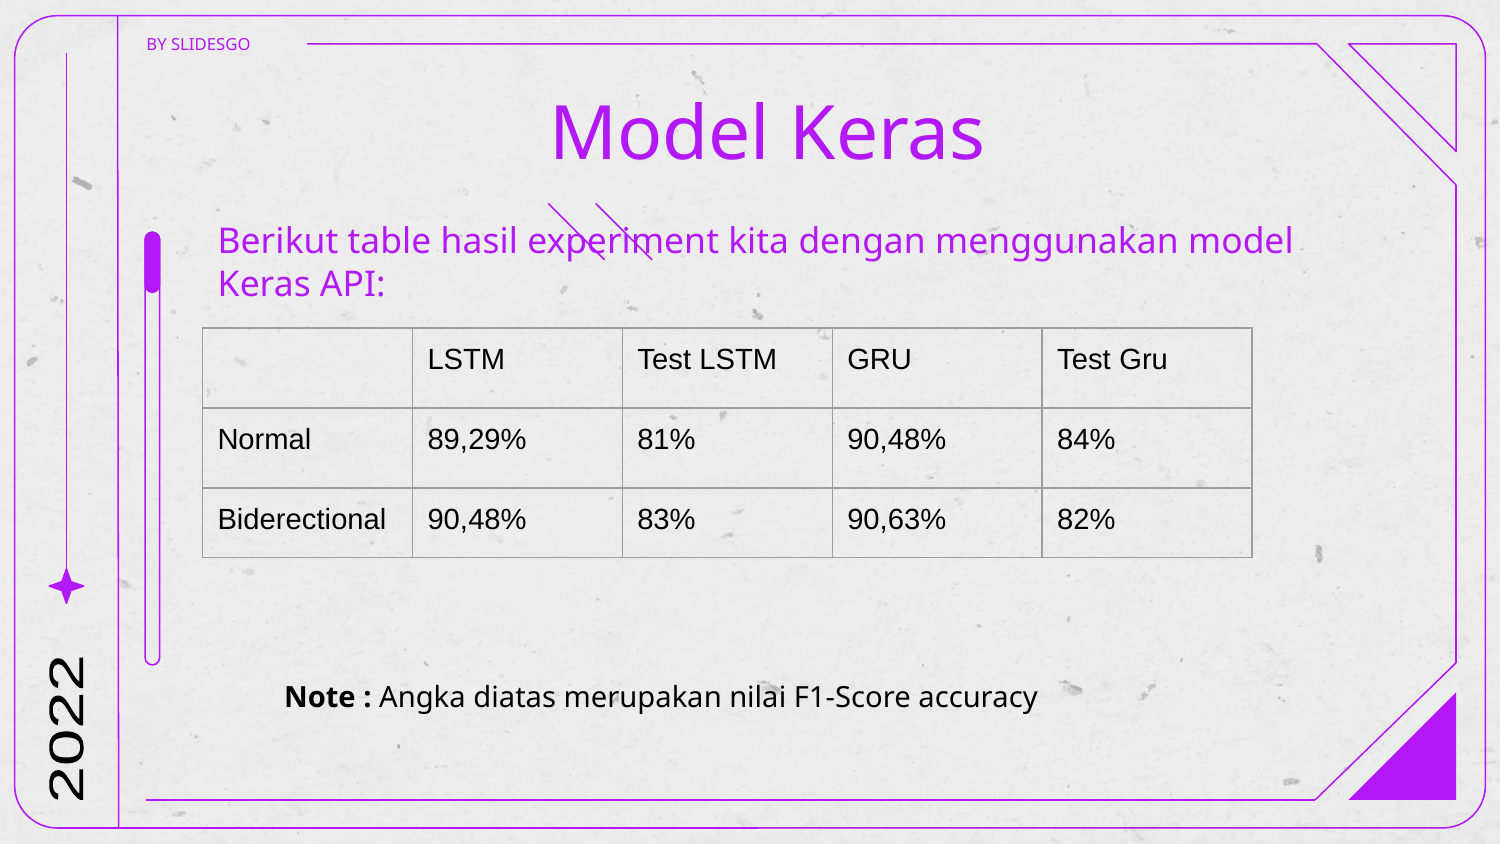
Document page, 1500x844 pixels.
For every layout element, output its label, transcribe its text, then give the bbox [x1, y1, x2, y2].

table_cell Biderectional [203, 489, 412, 557]
table_cell 90,63% [833, 489, 1041, 557]
title Model Keras [145, 69, 1391, 189]
text_box [49, 581, 62, 591]
table_header Test LSTM [623, 329, 832, 407]
table_cell 90,48% [413, 489, 622, 557]
table_header LSTM [413, 329, 622, 407]
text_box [144, 231, 160, 666]
table_header [203, 329, 412, 407]
table_cell 84% [1043, 409, 1251, 487]
table_header GRU [833, 329, 1041, 407]
table_cell 83% [623, 489, 832, 557]
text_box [547, 203, 653, 261]
text_box BY SLIDESGO [146, 29, 308, 58]
table_cell 82% [1043, 489, 1251, 557]
table_cell 89,29% [413, 409, 622, 487]
table_header Test Gru [1043, 329, 1251, 407]
text_box Note : Angka diatas merupakan nilai F1-Score accuracy [269, 663, 1217, 729]
text_box Berikut table hasil experiment kita dengan menggunakan model Keras API: [202, 203, 1354, 319]
text_box [71, 581, 84, 591]
table_cell Normal [203, 409, 412, 487]
table_cell 90,48% [833, 409, 1041, 487]
table_cell 81% [623, 409, 832, 487]
